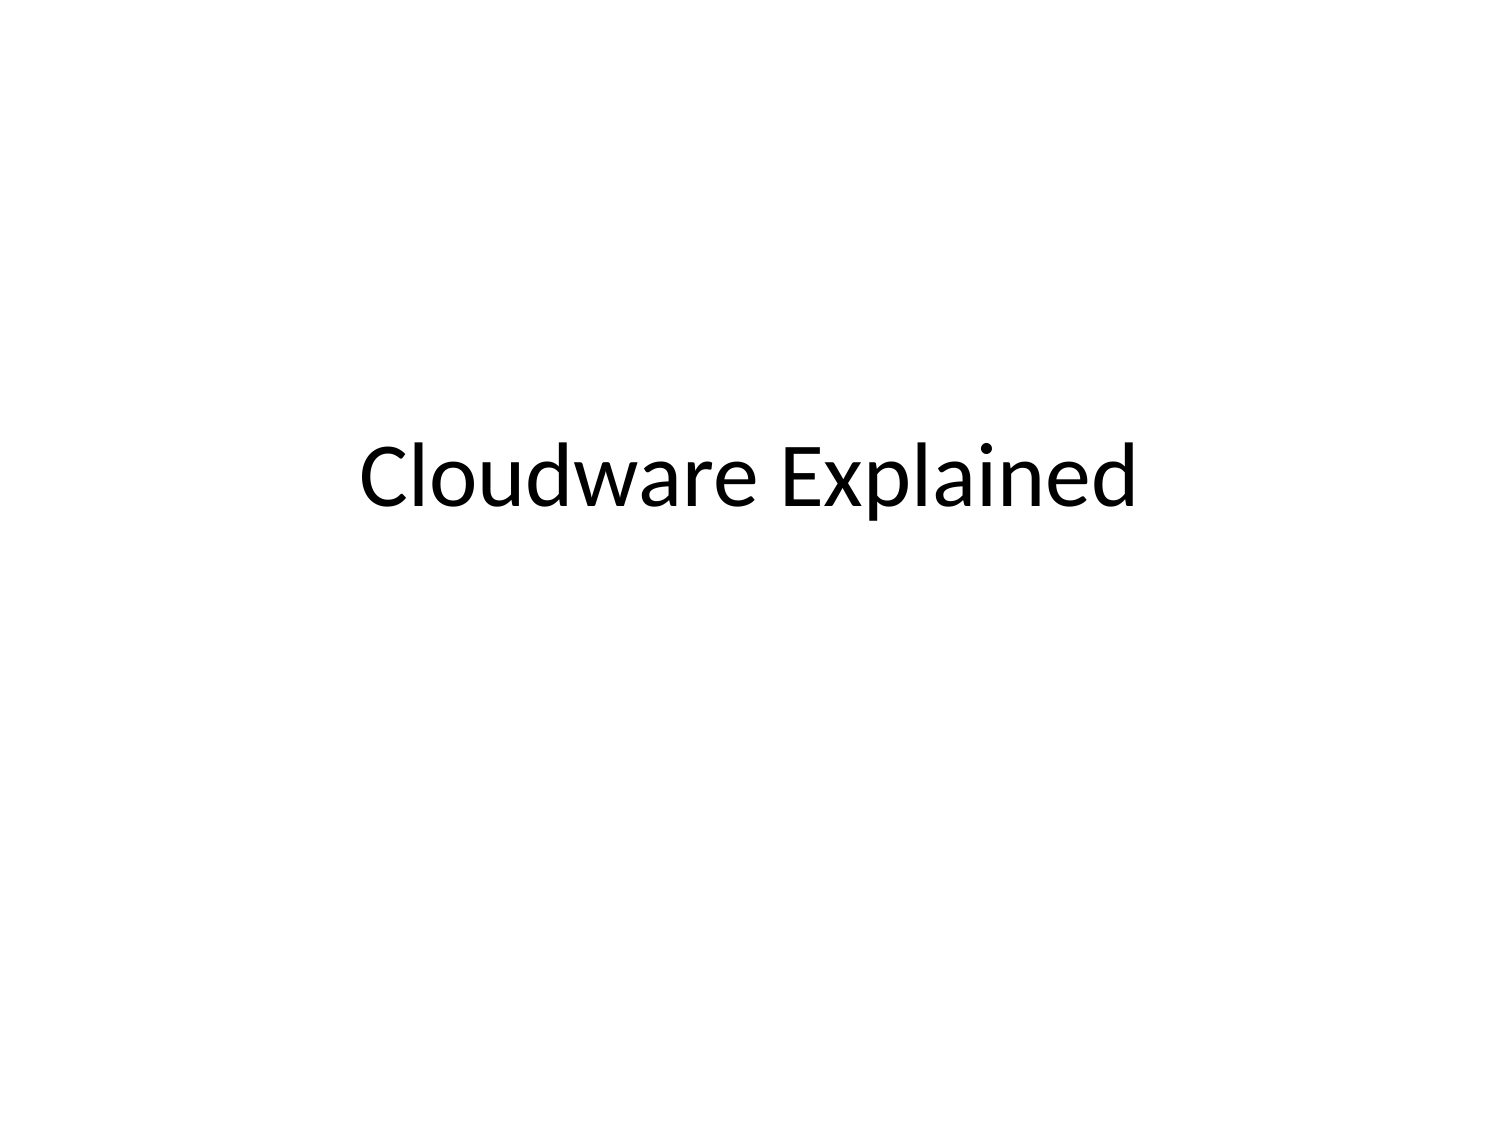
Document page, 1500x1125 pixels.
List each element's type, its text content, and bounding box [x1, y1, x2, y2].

title Cloudware Explained [112, 349, 1388, 591]
